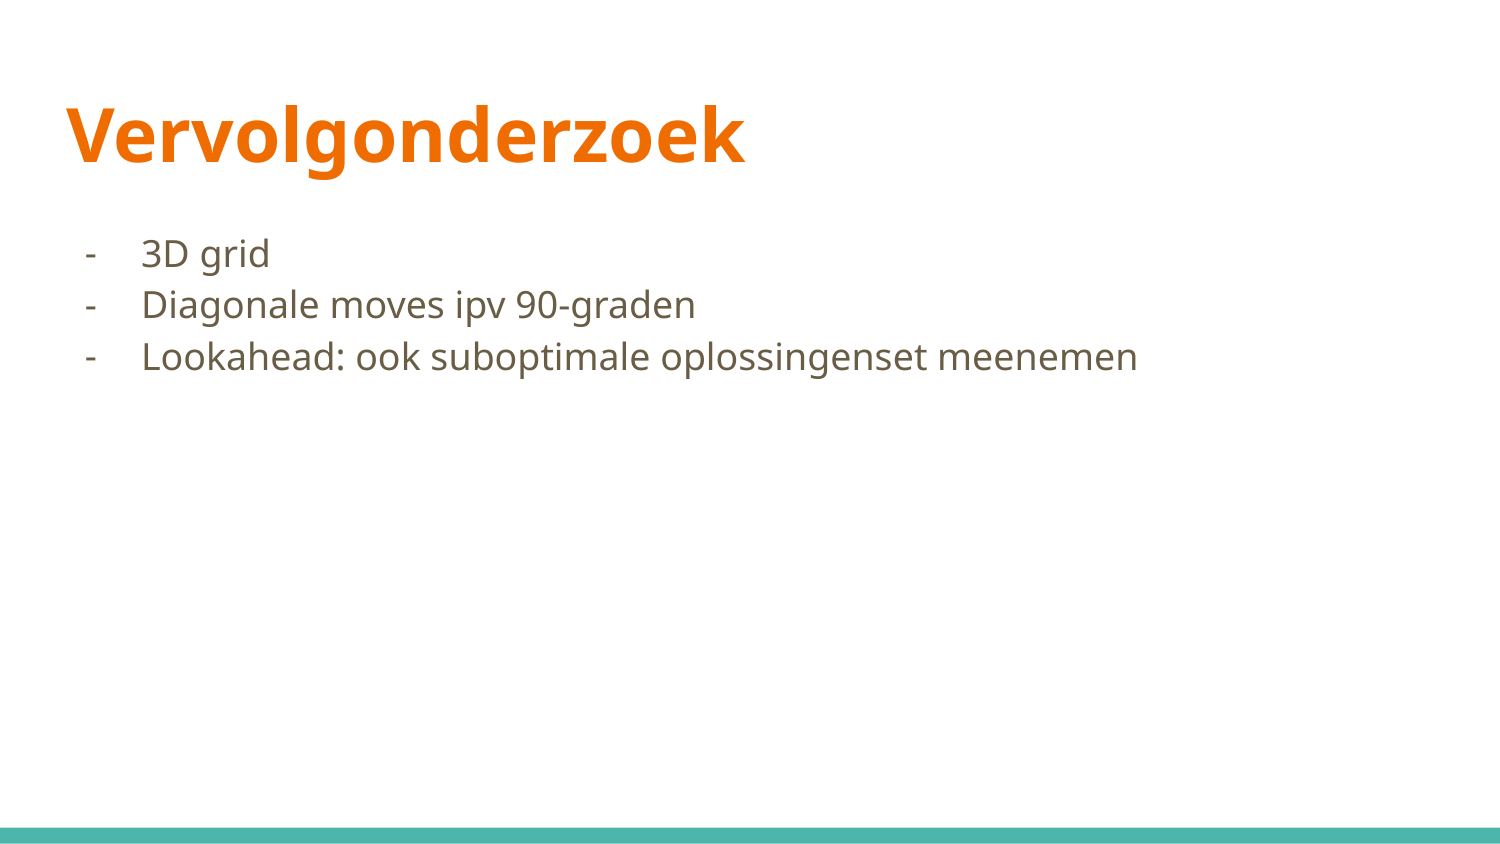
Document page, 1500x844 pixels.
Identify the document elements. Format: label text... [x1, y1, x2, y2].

title Vervolgonderzoek [51, 72, 1449, 189]
list 3D grid Diagonale moves ipv 90-graden Lookahead: ook suboptimale oplossingenset meenemen [51, 207, 1449, 750]
